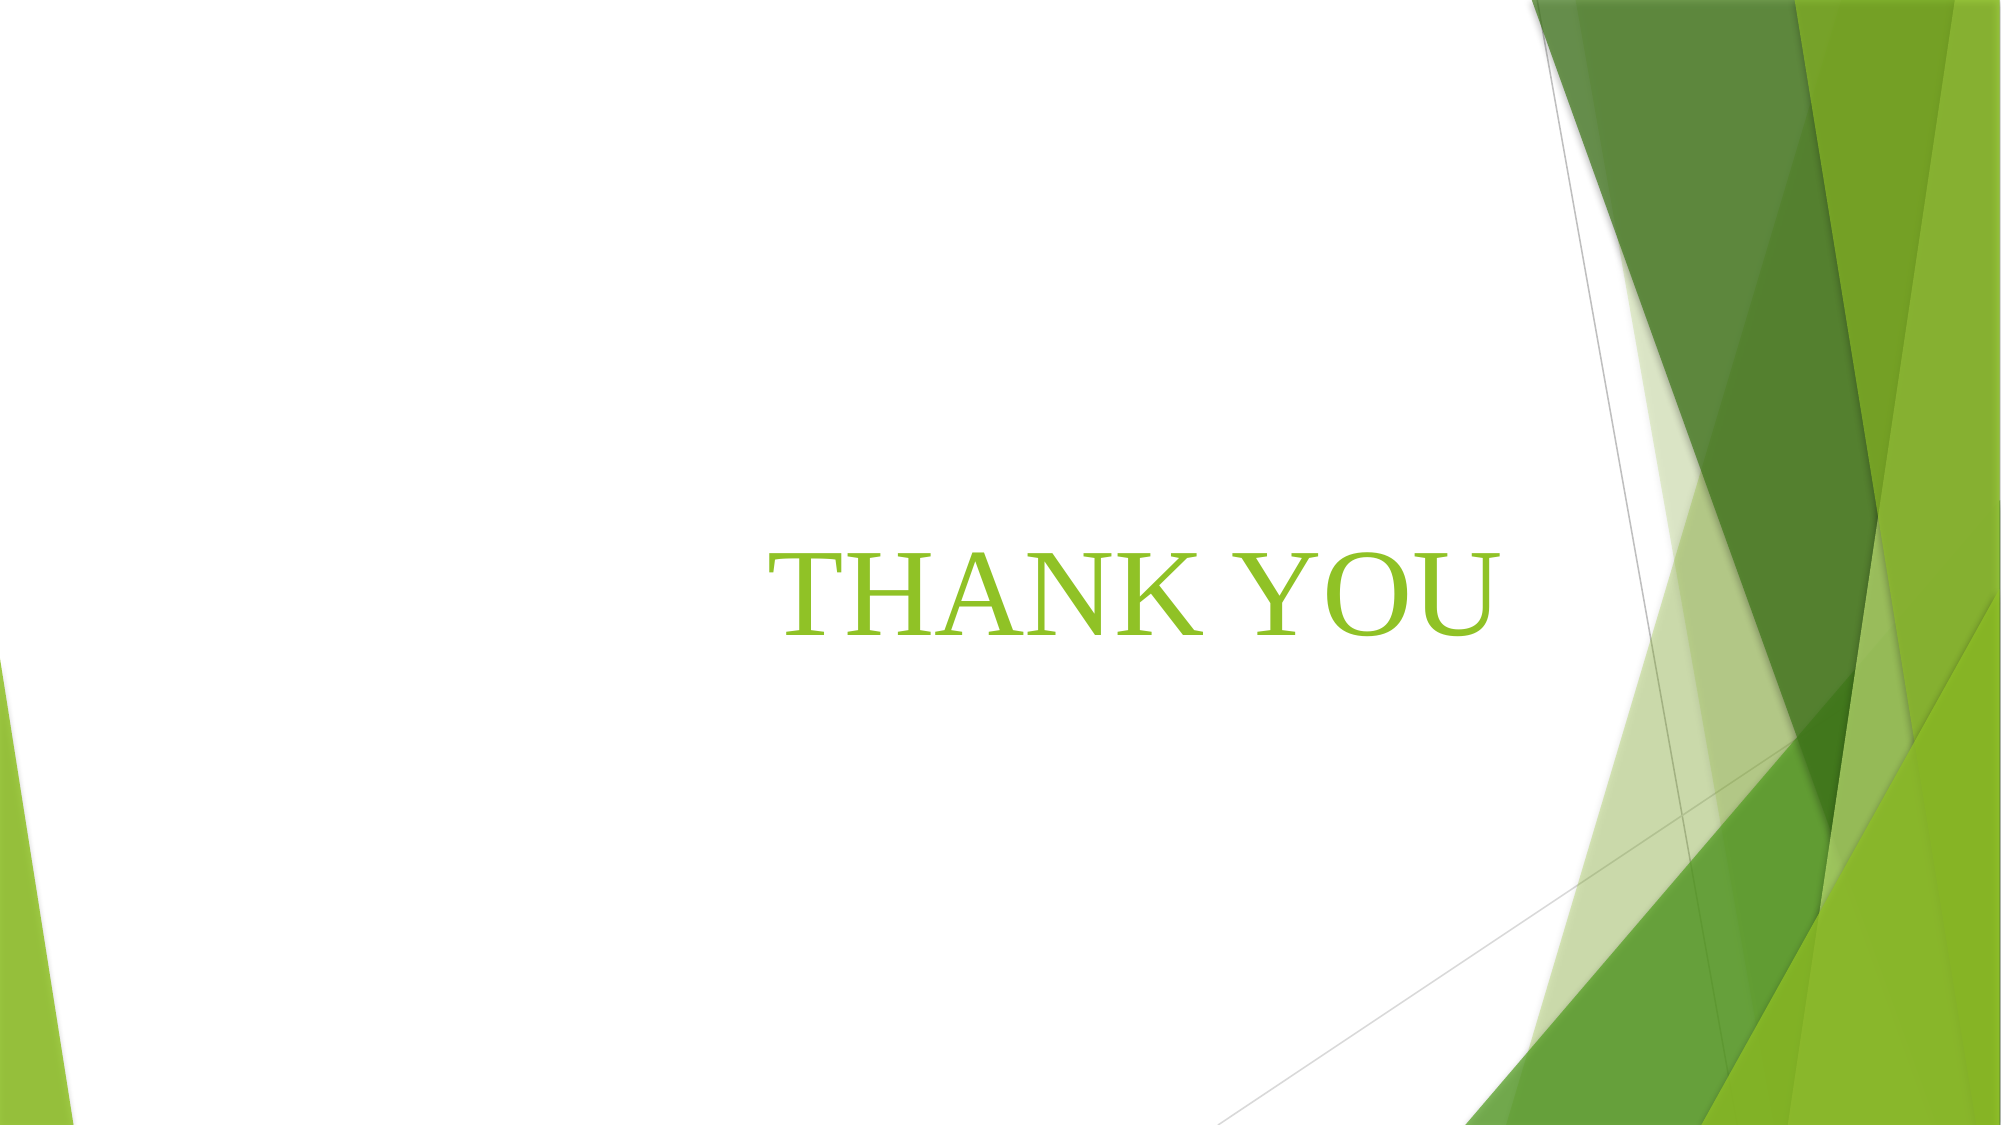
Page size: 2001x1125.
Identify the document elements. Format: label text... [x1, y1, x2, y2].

text_box THANK YOU [753, 502, 1518, 668]
